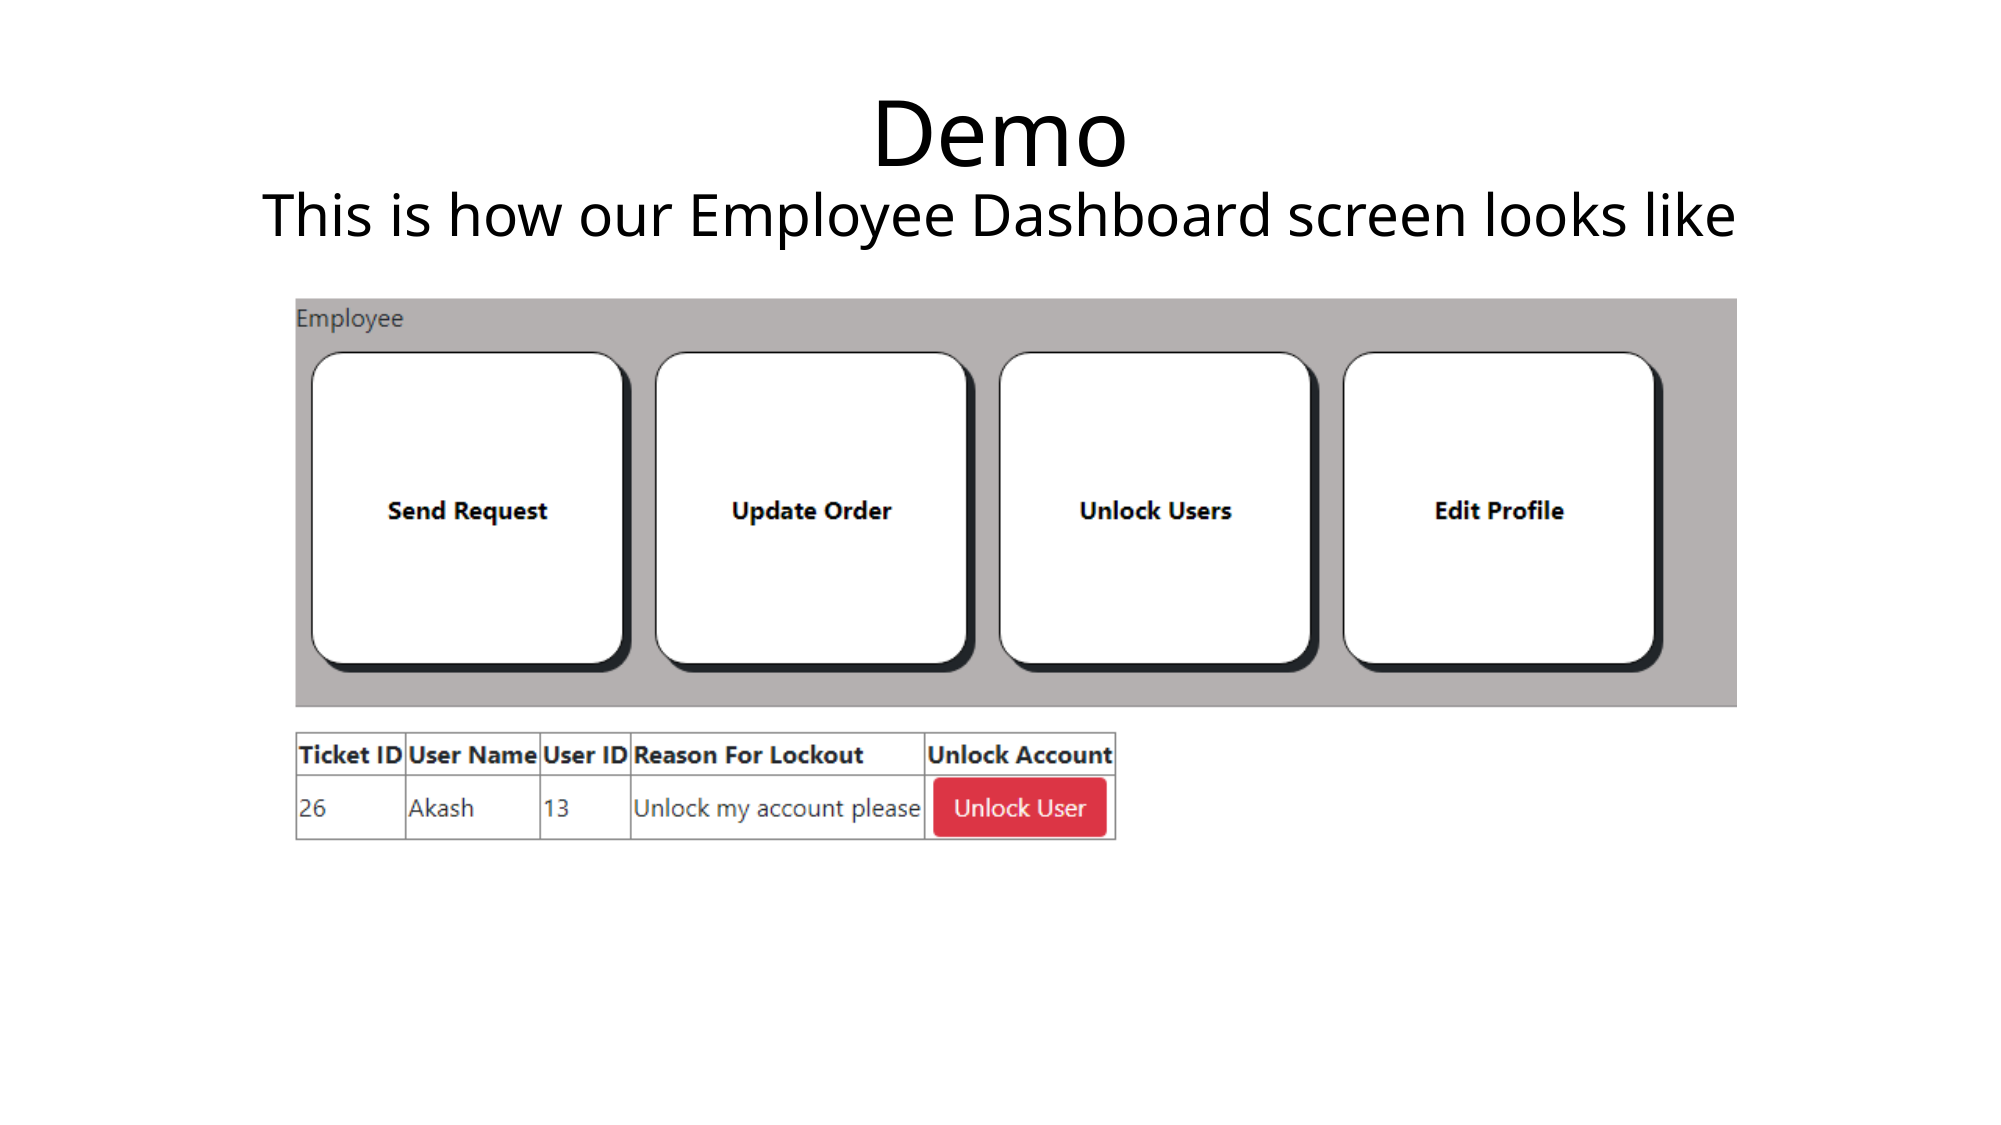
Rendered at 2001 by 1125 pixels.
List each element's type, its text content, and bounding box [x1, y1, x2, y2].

picture [263, 269, 1737, 856]
title Demo This is how our Employee Dashboard screen looks like [137, 59, 1863, 278]
